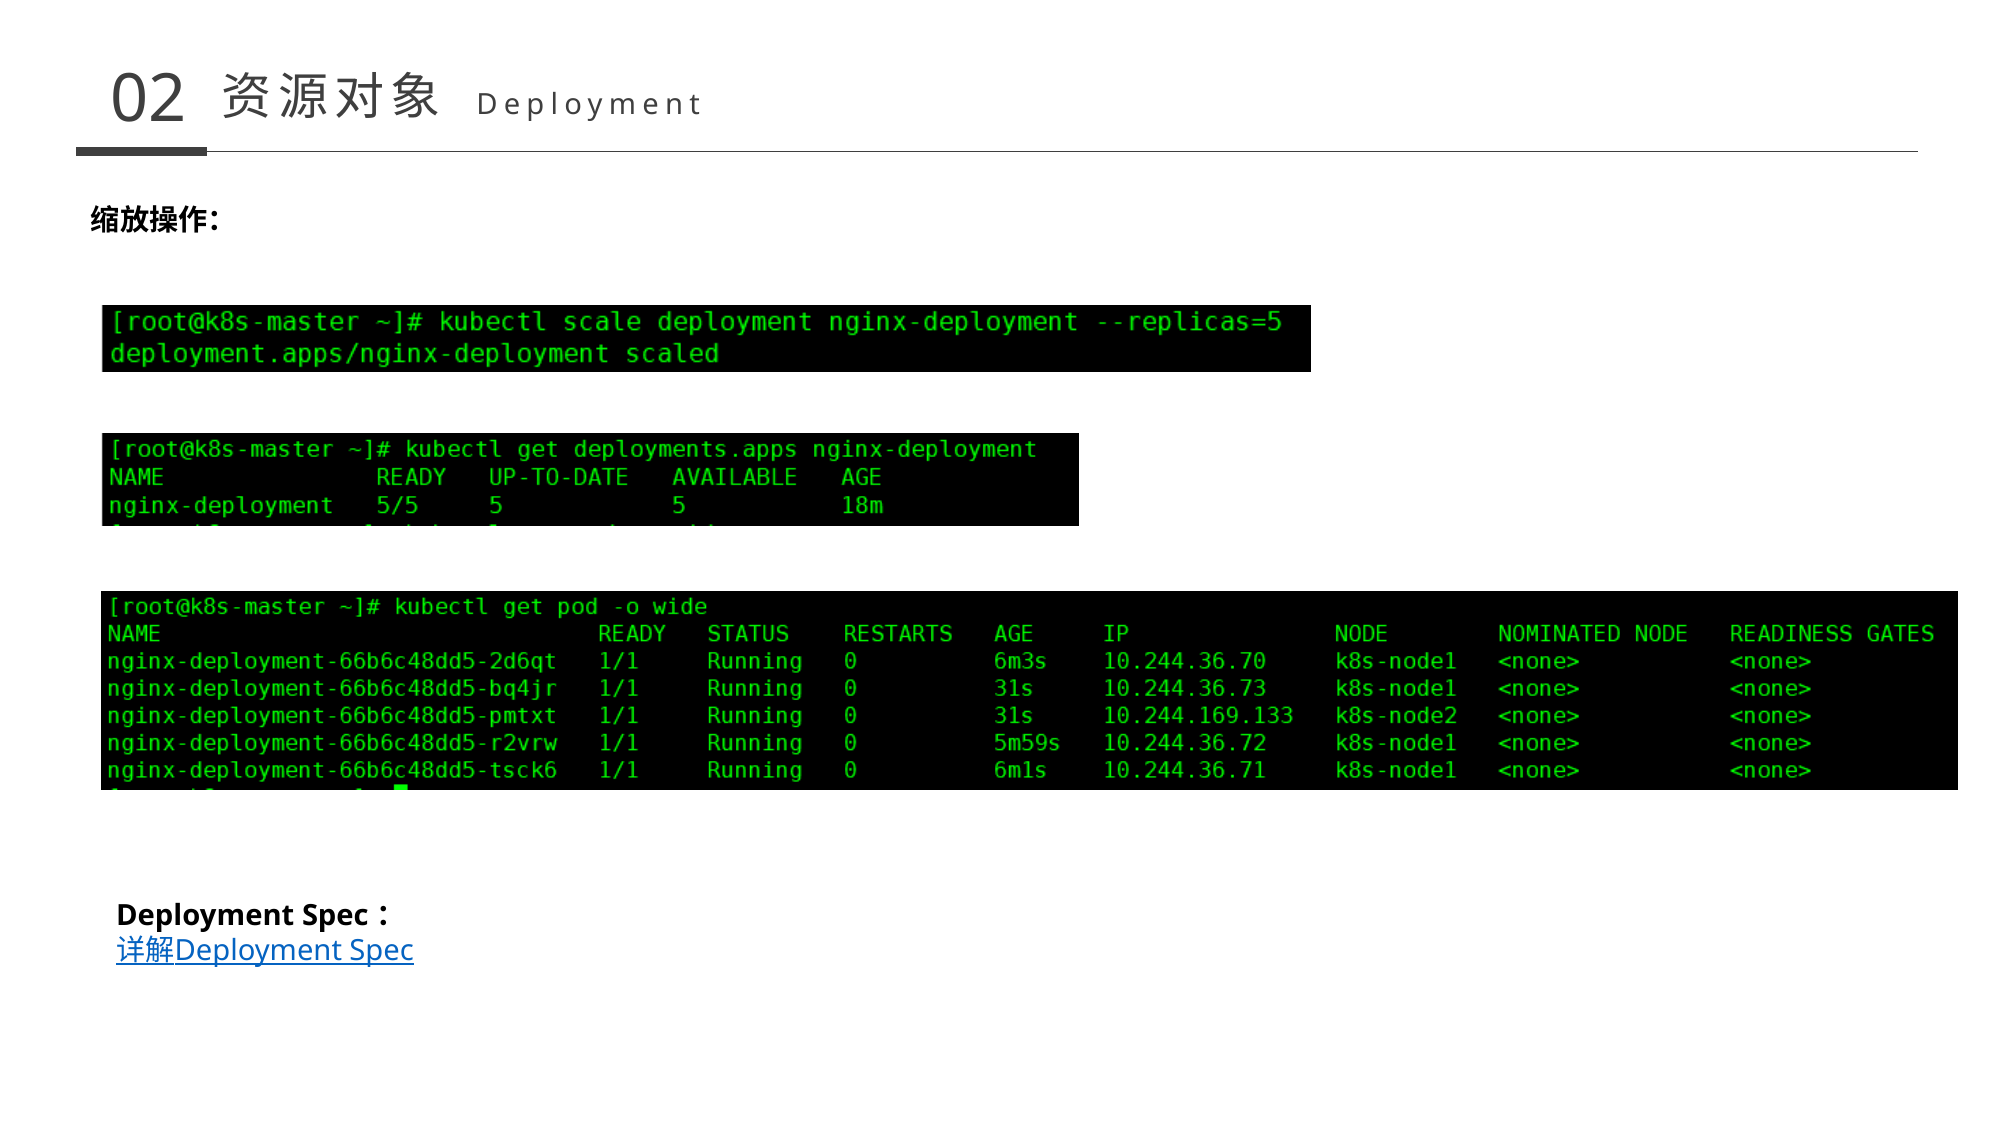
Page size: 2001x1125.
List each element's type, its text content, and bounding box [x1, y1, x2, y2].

text_box 缩放操作： [76, 193, 1356, 244]
text_box 02 [48, 47, 249, 142]
picture [101, 433, 1079, 526]
text_box 资源对象 Deployment [249, 57, 879, 132]
text_box Deployment Spec： 详解Deployment Spec [101, 889, 1382, 982]
picture [101, 591, 1958, 791]
picture [101, 305, 1311, 372]
